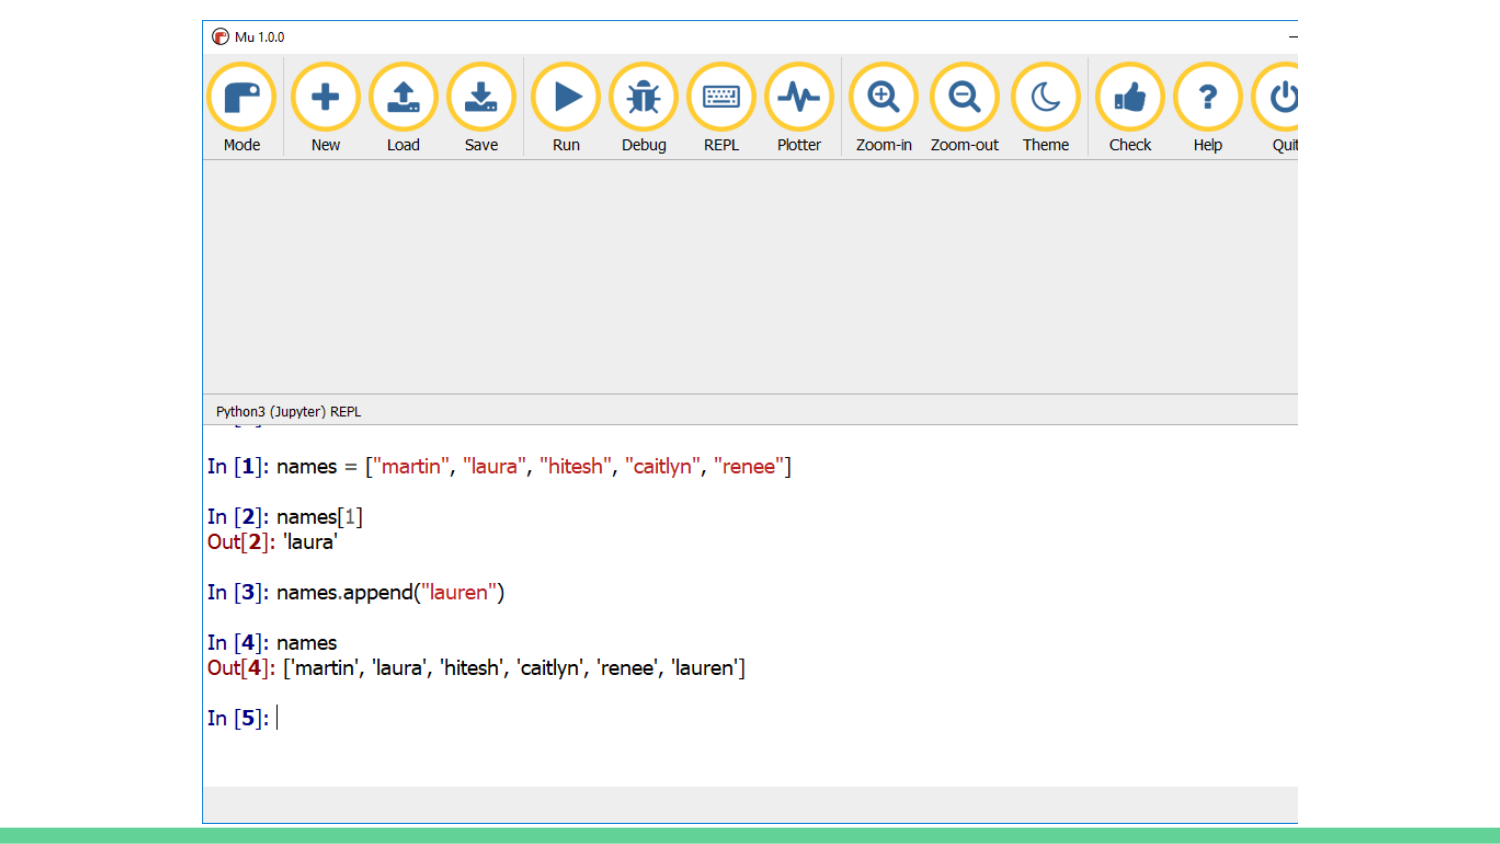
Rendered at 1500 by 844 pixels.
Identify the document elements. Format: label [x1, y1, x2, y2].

picture [202, 19, 1298, 824]
